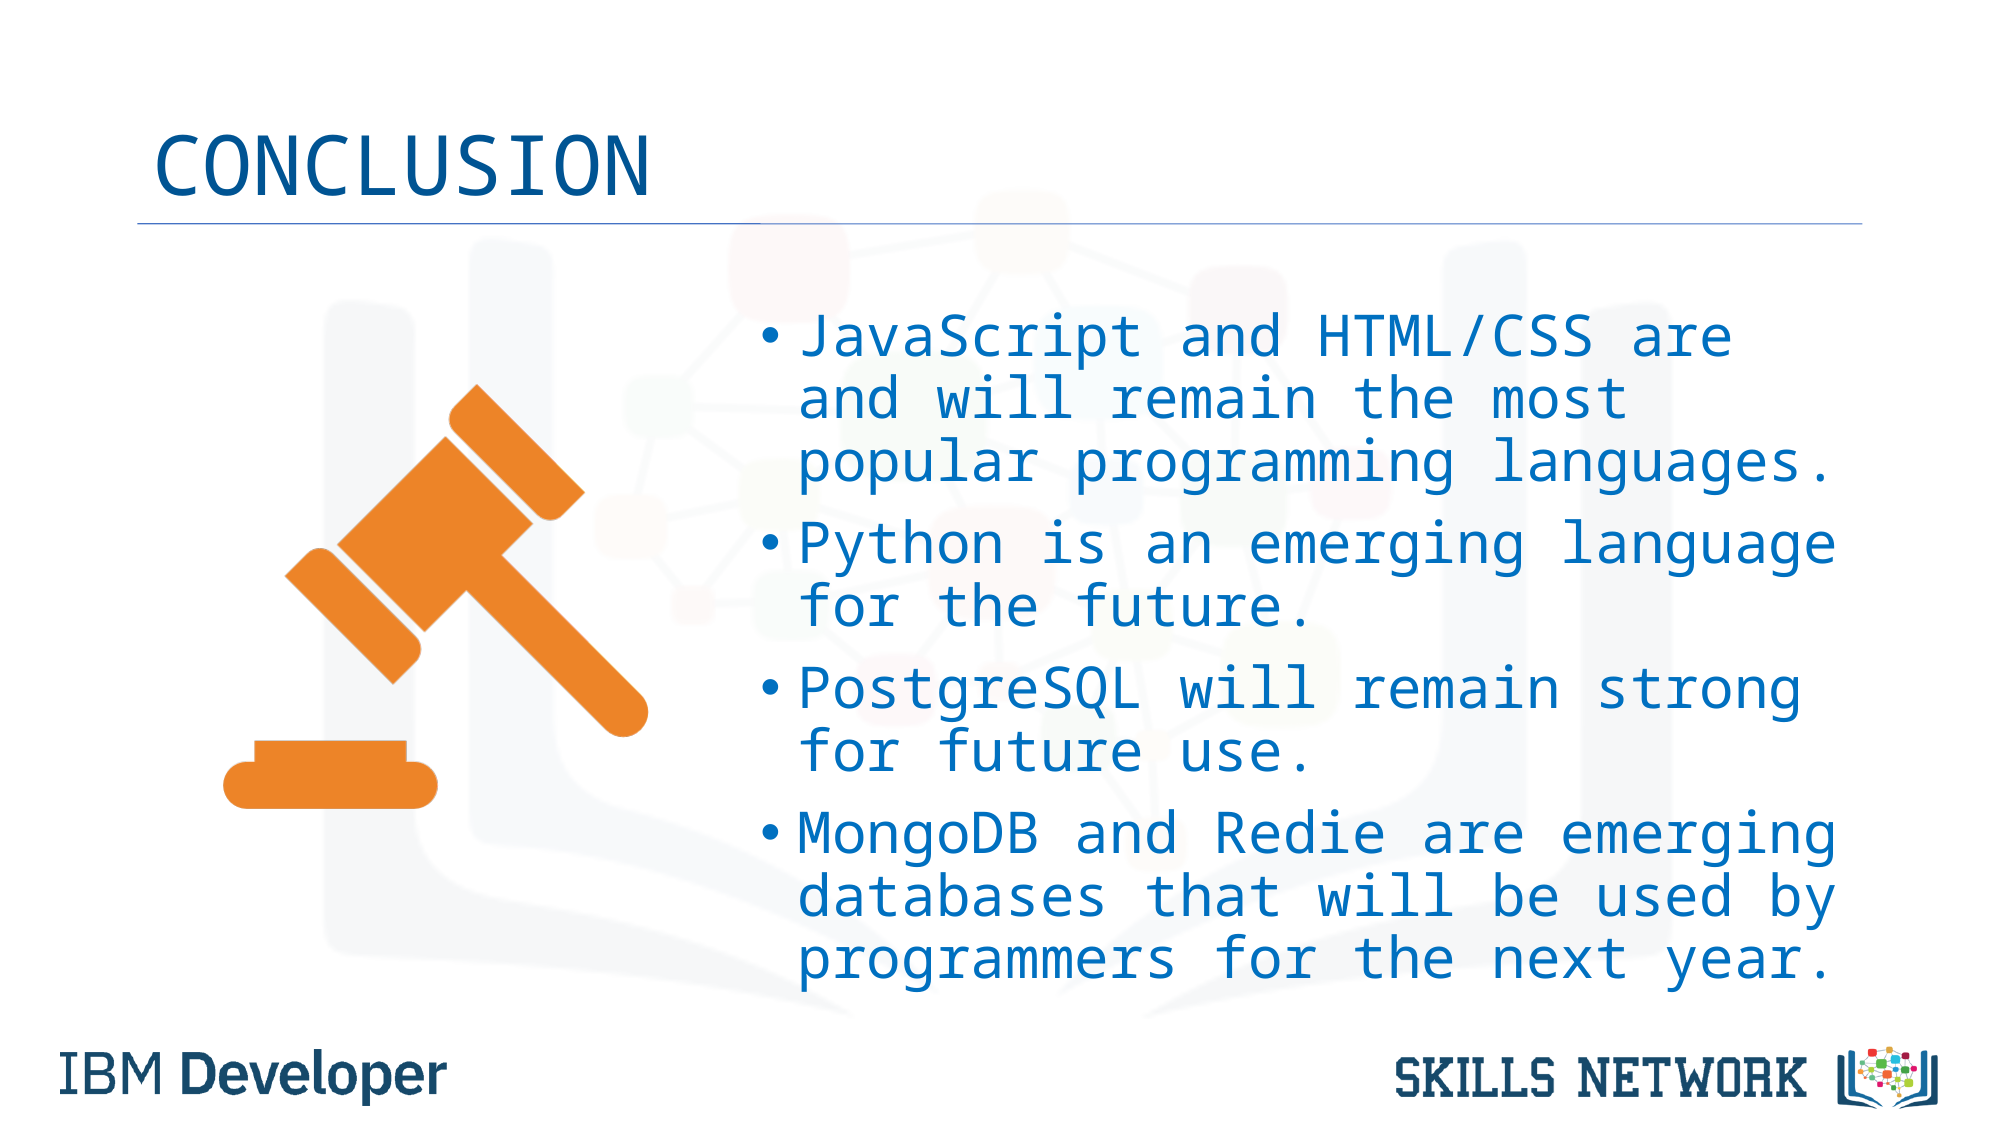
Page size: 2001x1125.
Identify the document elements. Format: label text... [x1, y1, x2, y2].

list JavaScript and HTML/CSS are and will remain the most popular programming languages. Python is an emerging language for the future. PostgreSQL will remain strong for future use. MongoDB and Redie are emerging databases that will be used by programmers for the next year. [745, 299, 1863, 1014]
title CONCLUSION [137, 59, 1863, 278]
picture [1390, 1045, 1945, 1111]
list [184, 346, 686, 848]
picture [55, 1045, 459, 1108]
